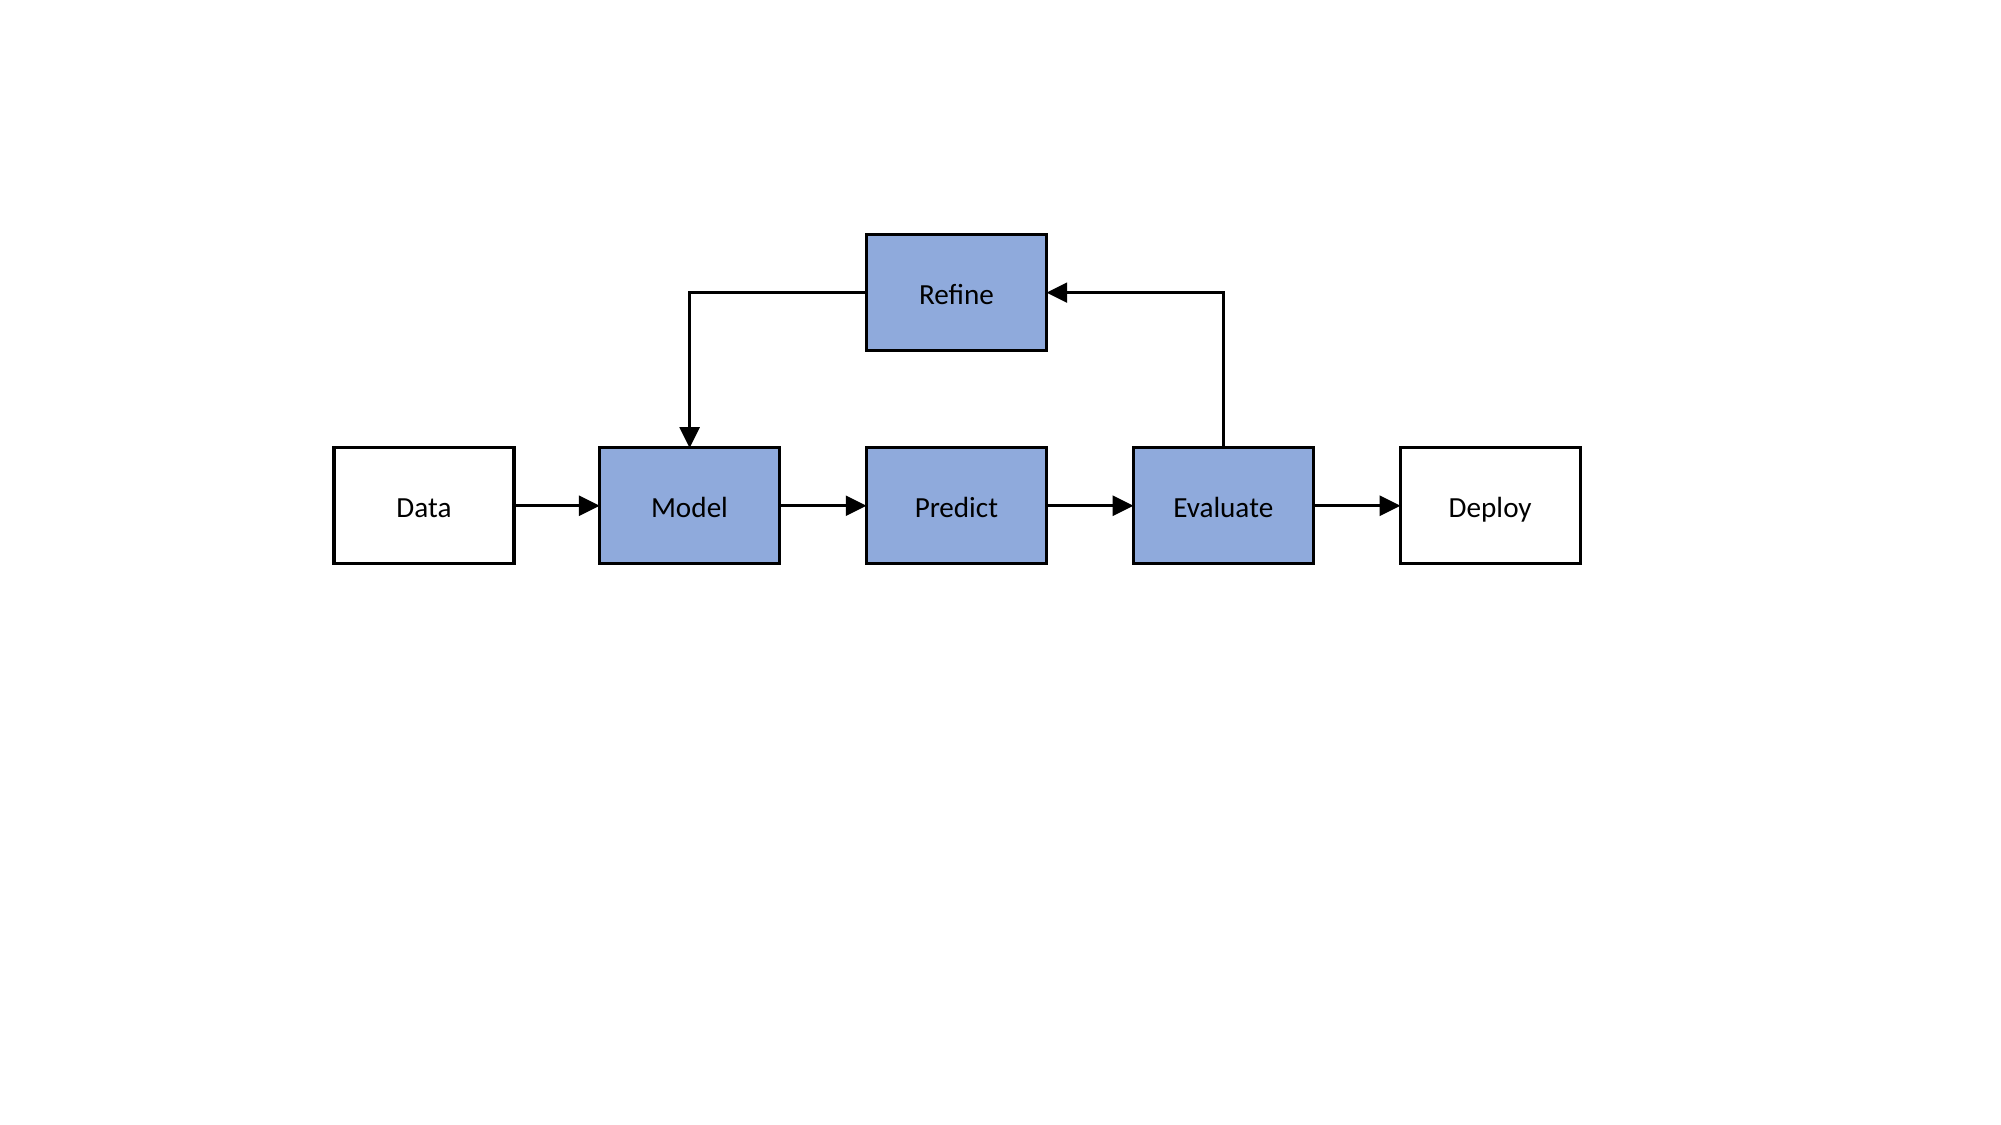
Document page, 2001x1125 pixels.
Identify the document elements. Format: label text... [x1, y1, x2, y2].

text_box Model [598, 447, 781, 565]
text_box Data [333, 447, 515, 565]
text_box Deploy [1399, 447, 1581, 565]
text_box Evaluate [1132, 447, 1314, 565]
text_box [689, 292, 867, 448]
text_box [1057, 281, 1213, 459]
text_box Predict [865, 447, 1048, 565]
text_box Refine [865, 234, 1048, 352]
